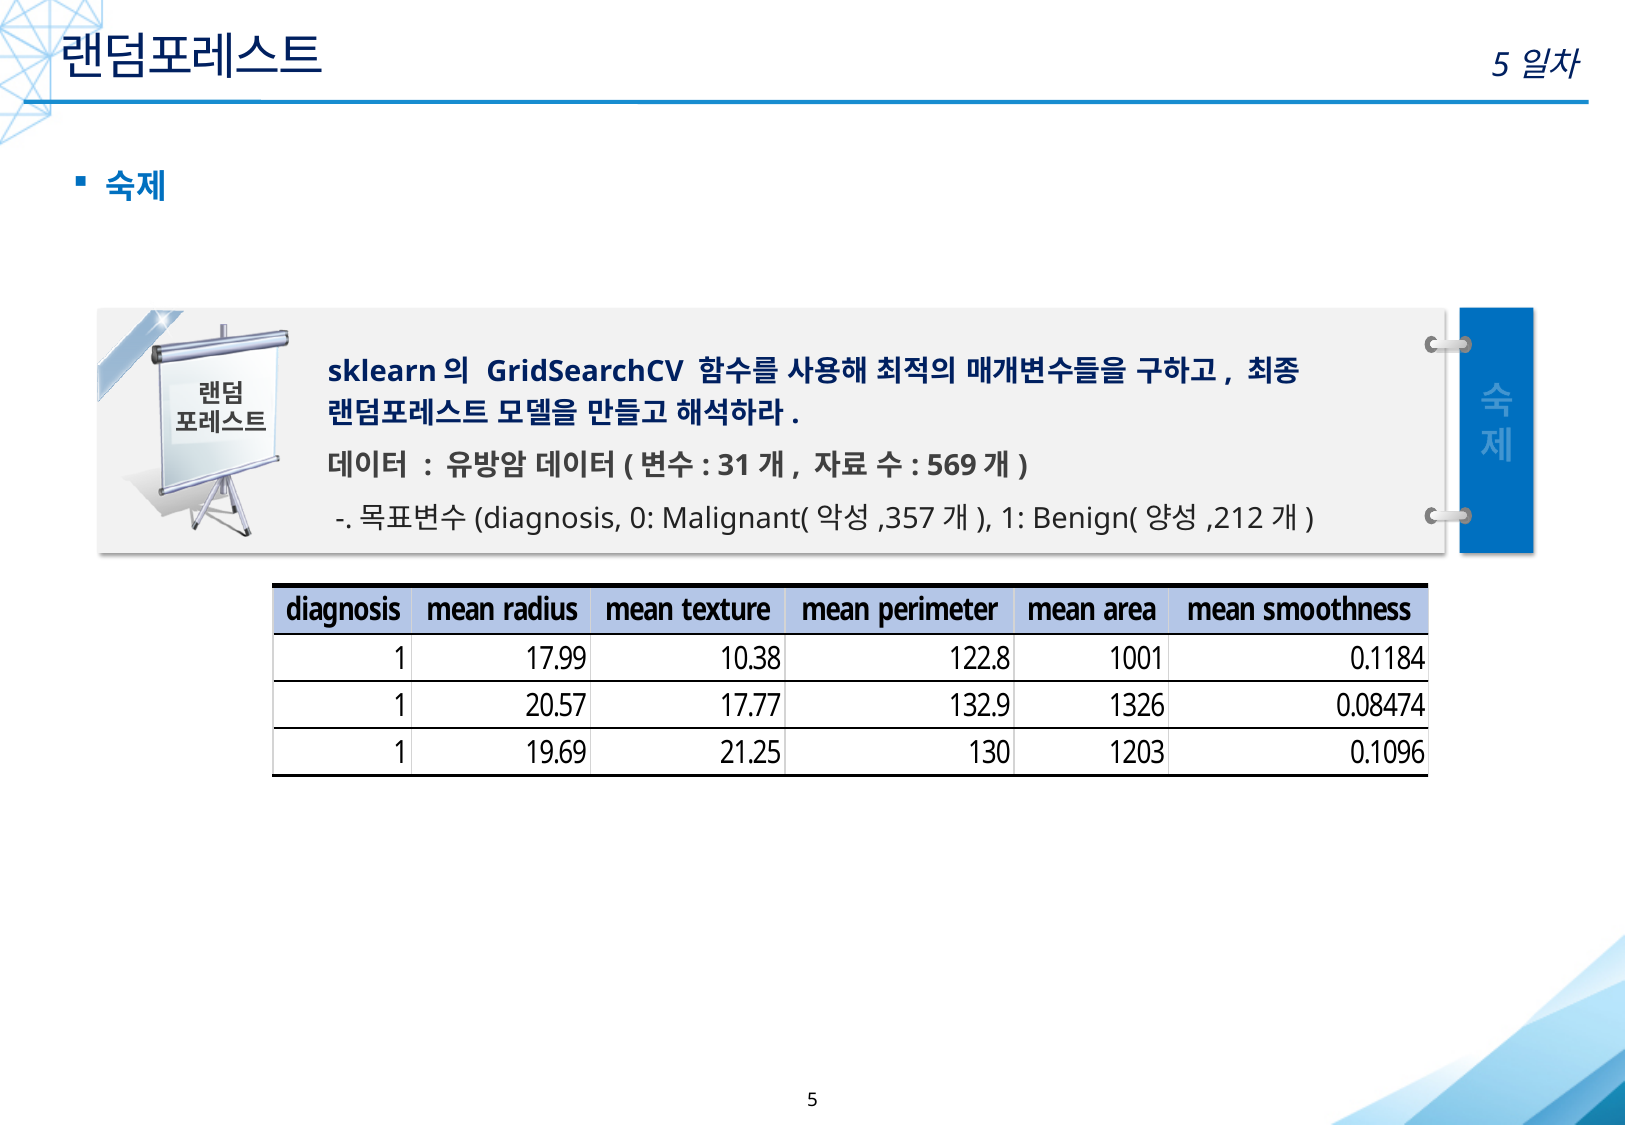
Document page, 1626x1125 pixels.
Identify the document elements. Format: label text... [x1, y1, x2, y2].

text_box 숙제 [57, 154, 1531, 229]
text_box 5일차 [1321, 35, 1594, 81]
text_box 랜덤포레스트 [44, 16, 1321, 92]
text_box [95, 255, 1534, 553]
picture [0, 0, 1625, 1125]
